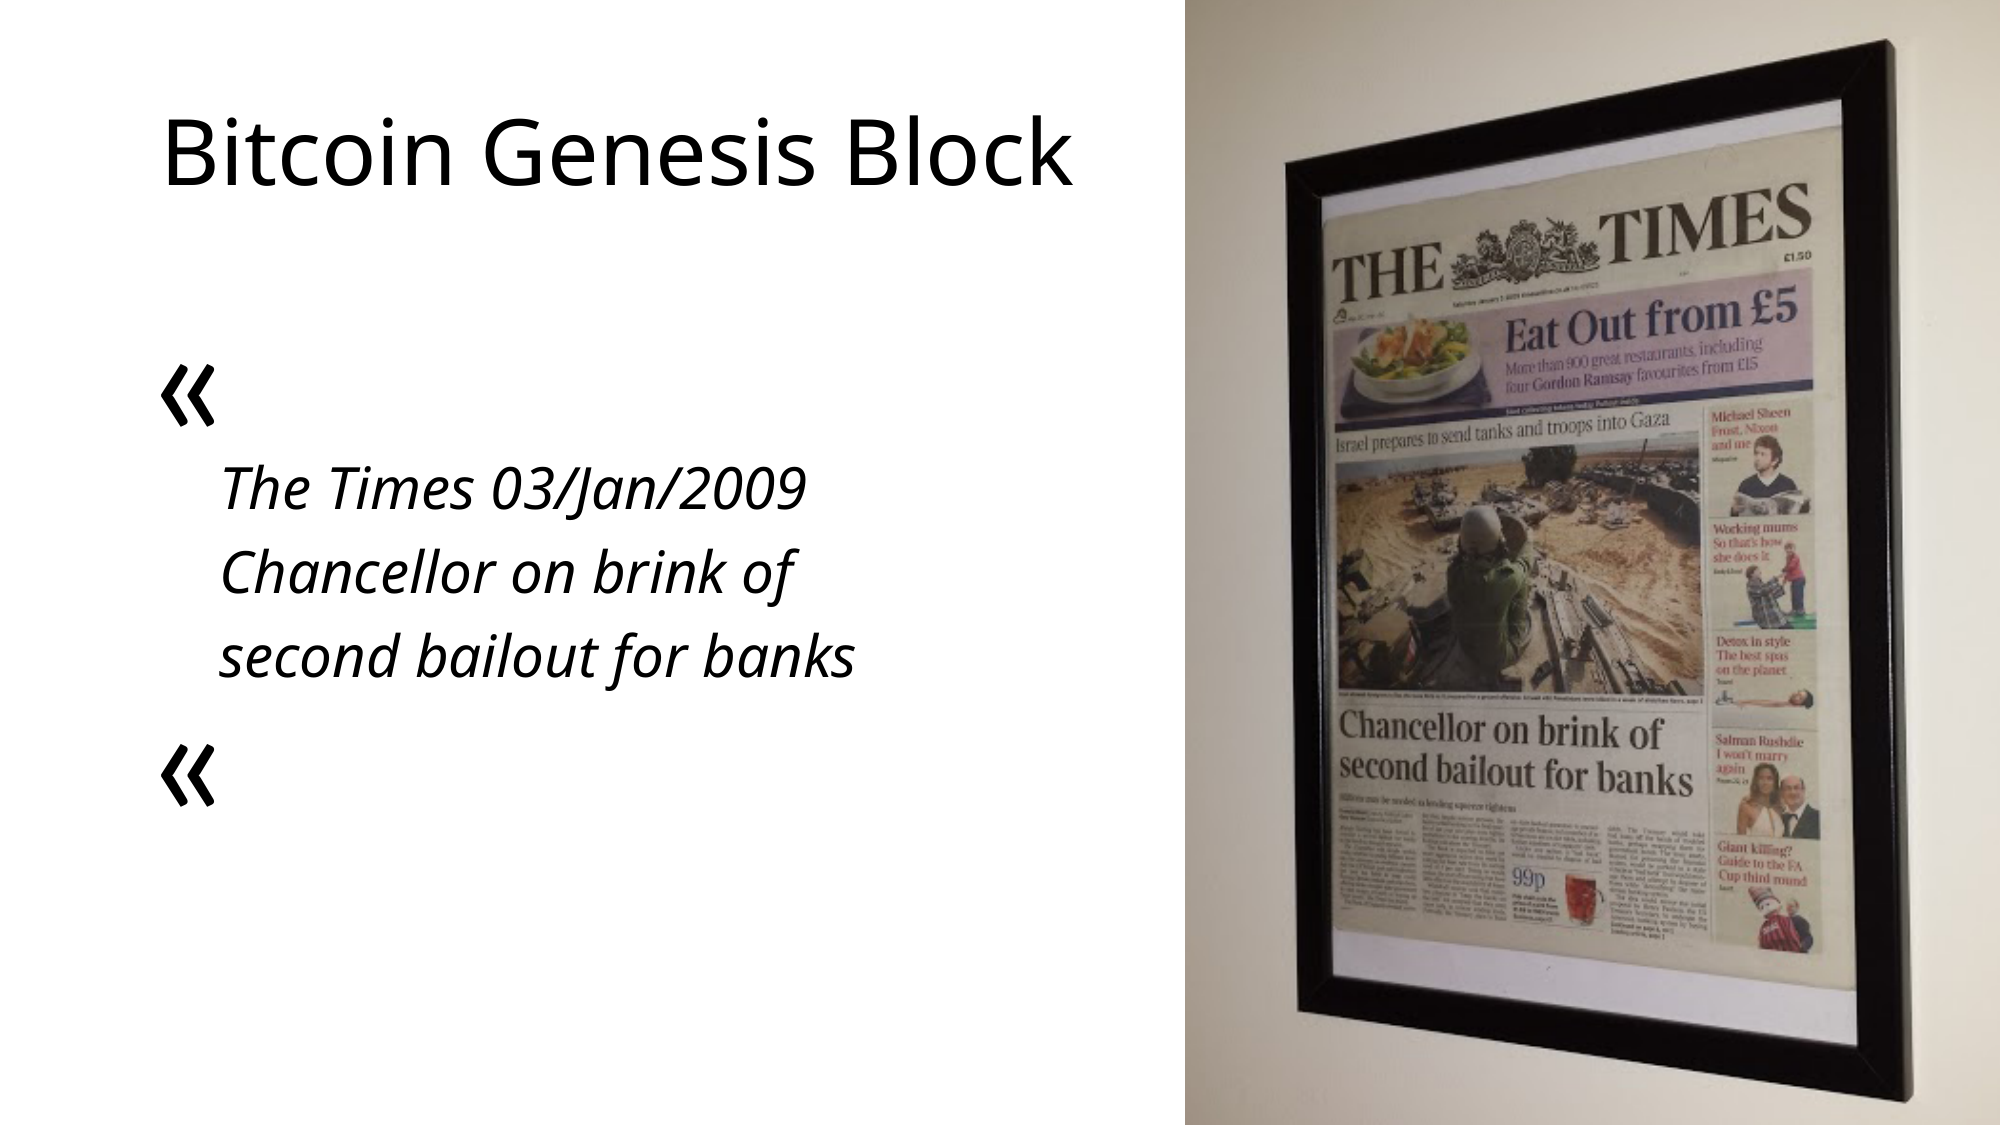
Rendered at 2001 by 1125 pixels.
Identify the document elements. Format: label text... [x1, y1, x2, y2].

list The Times 03/Jan/2009 Chancellor on brink of second bailout for banks [204, 452, 873, 770]
text_box « [129, 643, 245, 859]
title Bitcoin Genesis Block [145, 46, 1115, 264]
text_box « [129, 263, 245, 479]
picture [1185, 0, 2000, 1125]
